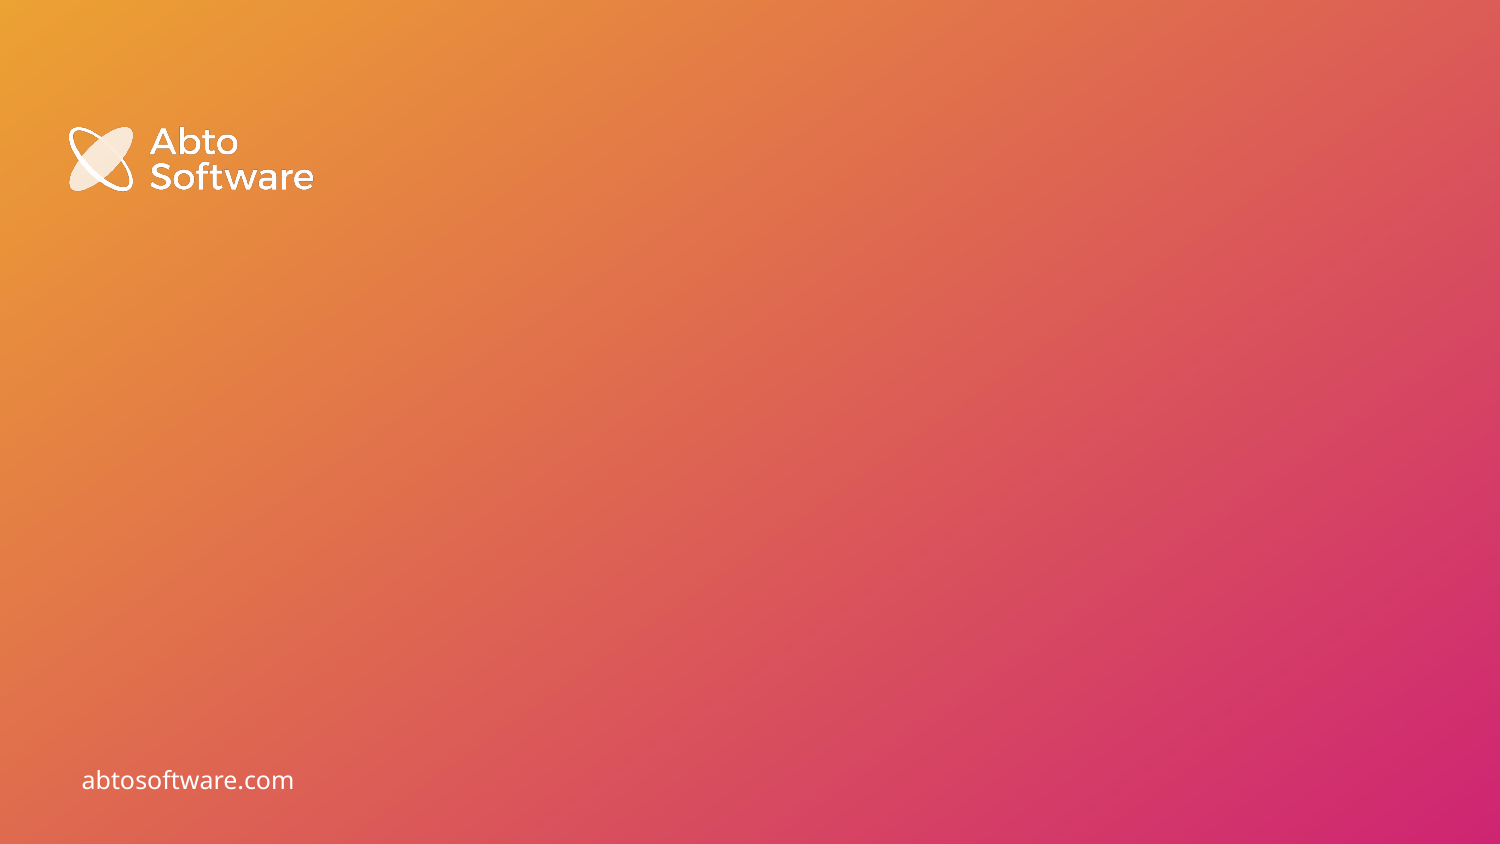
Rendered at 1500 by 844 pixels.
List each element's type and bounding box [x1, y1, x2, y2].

picture [0, 0, 1500, 844]
text_box [51, 529, 1449, 702]
text_box [51, 310, 1449, 524]
